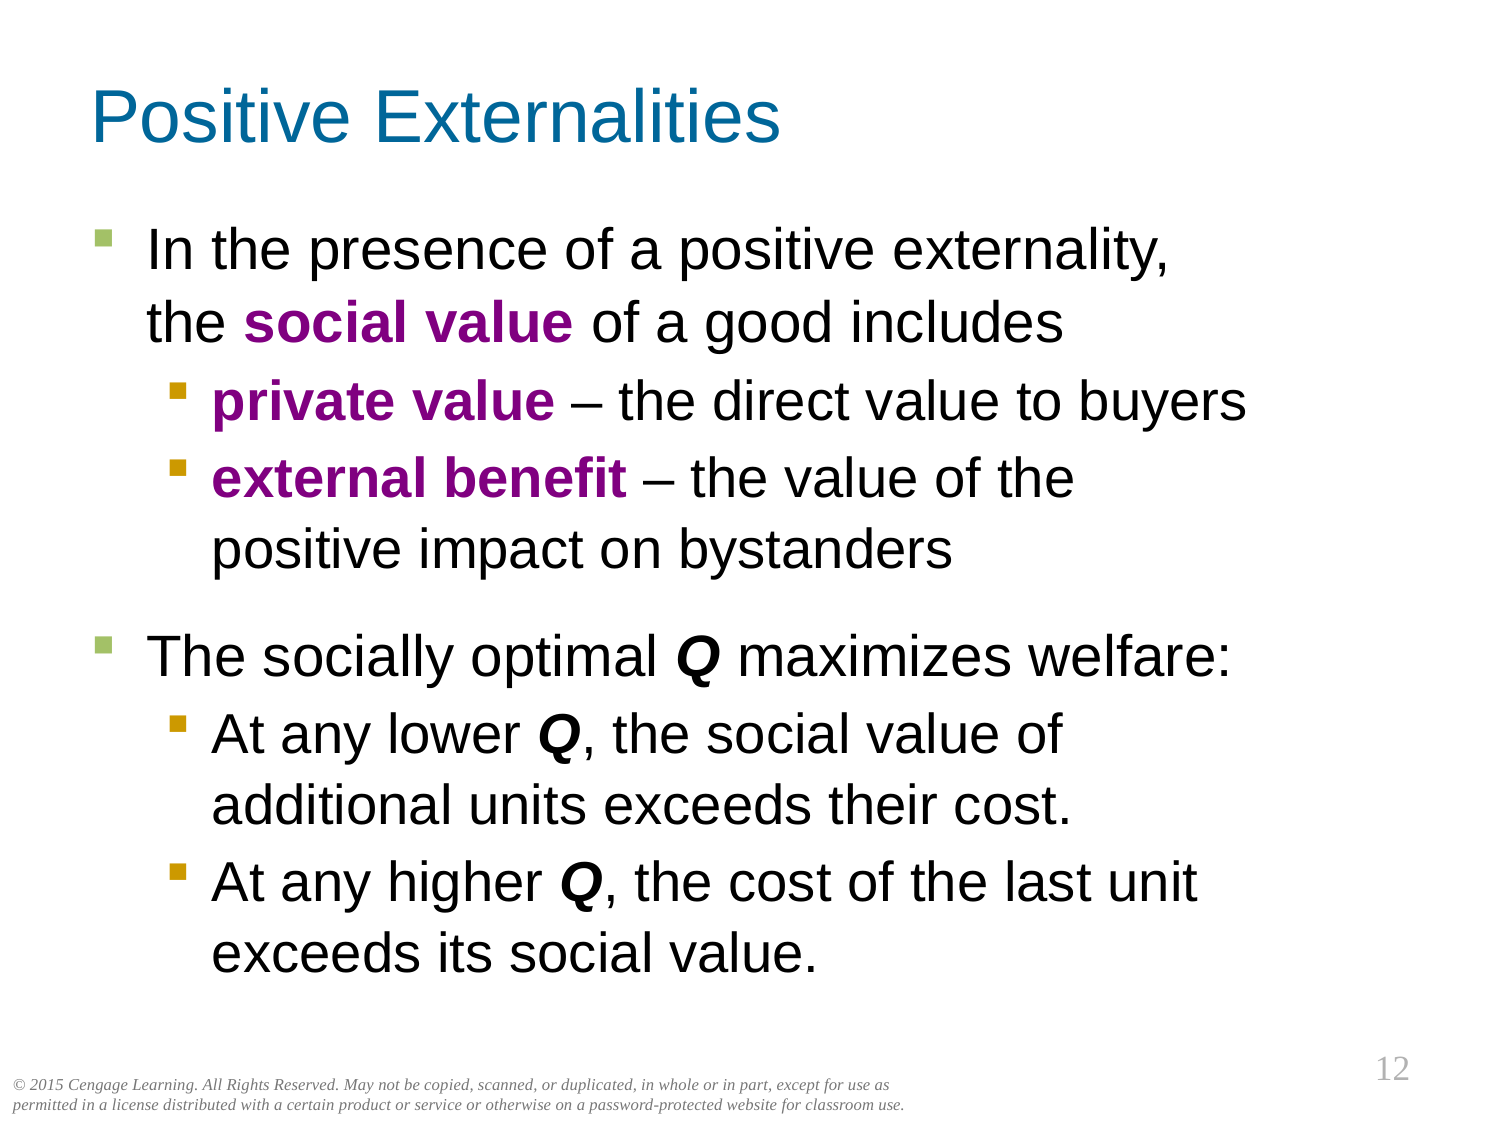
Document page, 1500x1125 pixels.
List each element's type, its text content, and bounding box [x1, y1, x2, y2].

list In the presence of a positive externality, the social value of a good includes private value – the direct value to buyers external benefit – the value of the positive impact on bystanders The socially optimal Q maximizes welfare: At any lower Q, the social value of additional units exceeds their cost. At any higher Q, the cost of the last unit exceeds its social value. [75, 200, 1425, 1017]
title Positive Externalities [75, 37, 1425, 188]
